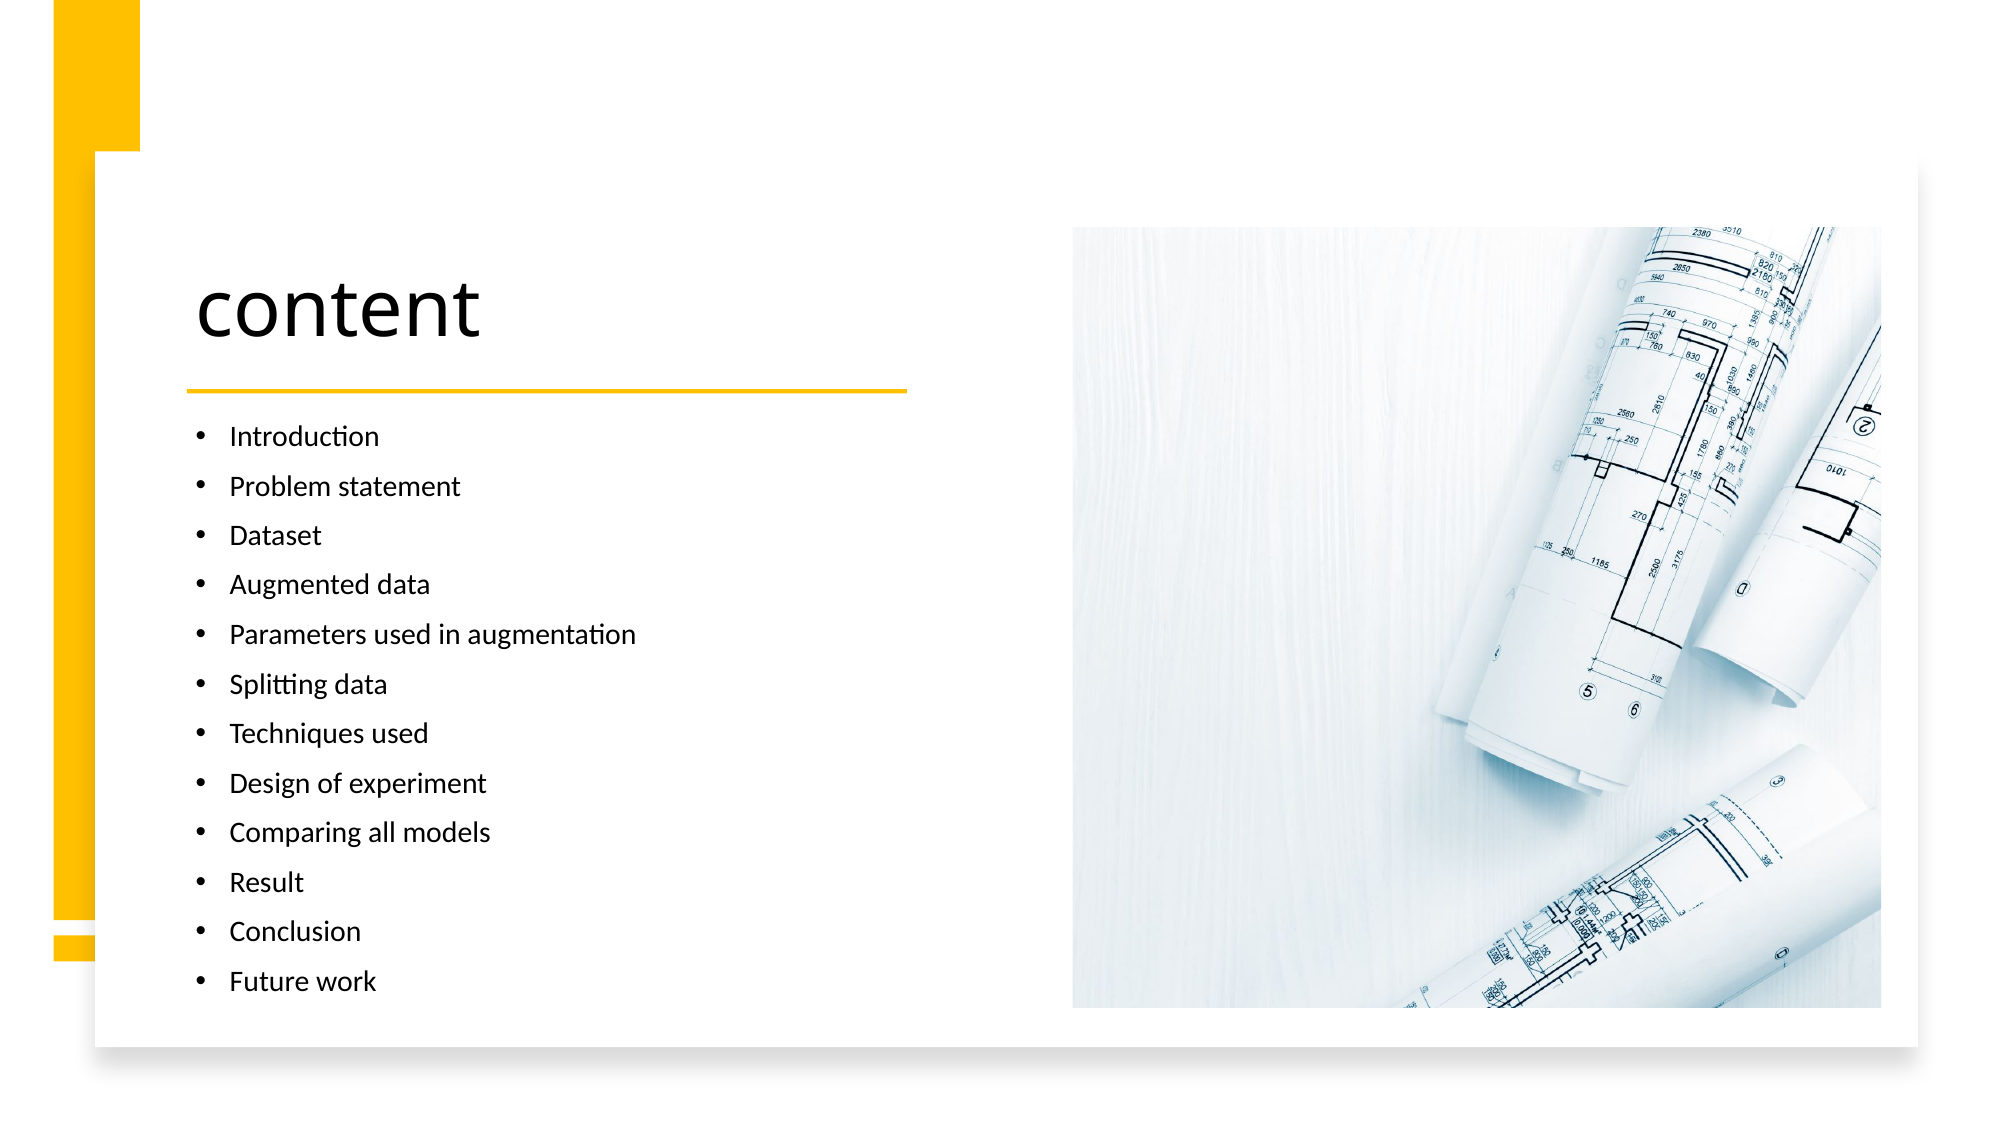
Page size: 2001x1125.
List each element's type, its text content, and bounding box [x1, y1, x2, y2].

title content [180, 203, 953, 362]
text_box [0, 437, 578, 524]
text_box [0, 0, 2000, 1125]
text_box [94, 150, 1919, 1048]
list Introduction Problem statement Dataset Augmented data Parameters used in augmentation Splitting data Techniques used Design of experiment Comparing all models Result Conclusion Future work [180, 411, 954, 1008]
picture [1072, 226, 1882, 1008]
text_box [186, 388, 908, 395]
